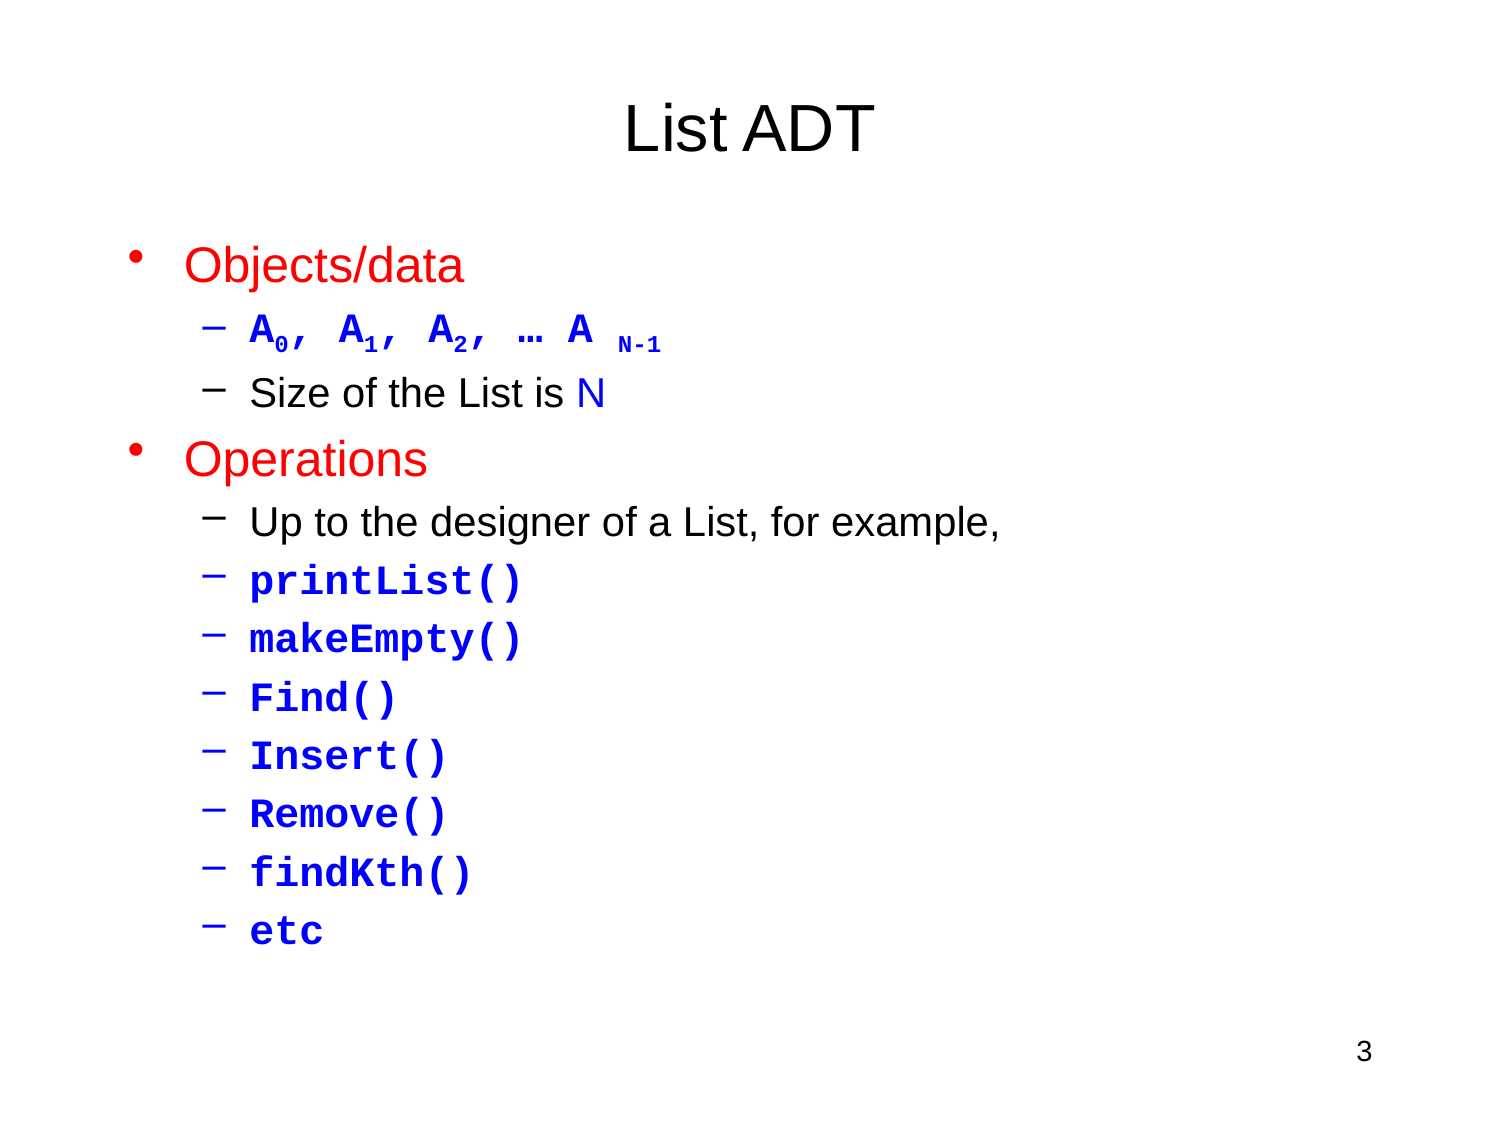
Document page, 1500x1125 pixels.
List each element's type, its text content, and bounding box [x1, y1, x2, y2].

title List ADT [112, 62, 1388, 188]
list Objects/data A0, A1, A2, … A N-1 Size of the List is N Operations Up to the designer of a List, for example, printList() makeEmpty() Find() Insert() Remove() findKth() etc [112, 224, 1388, 1000]
slide_number 3 [1074, 1024, 1388, 1101]
